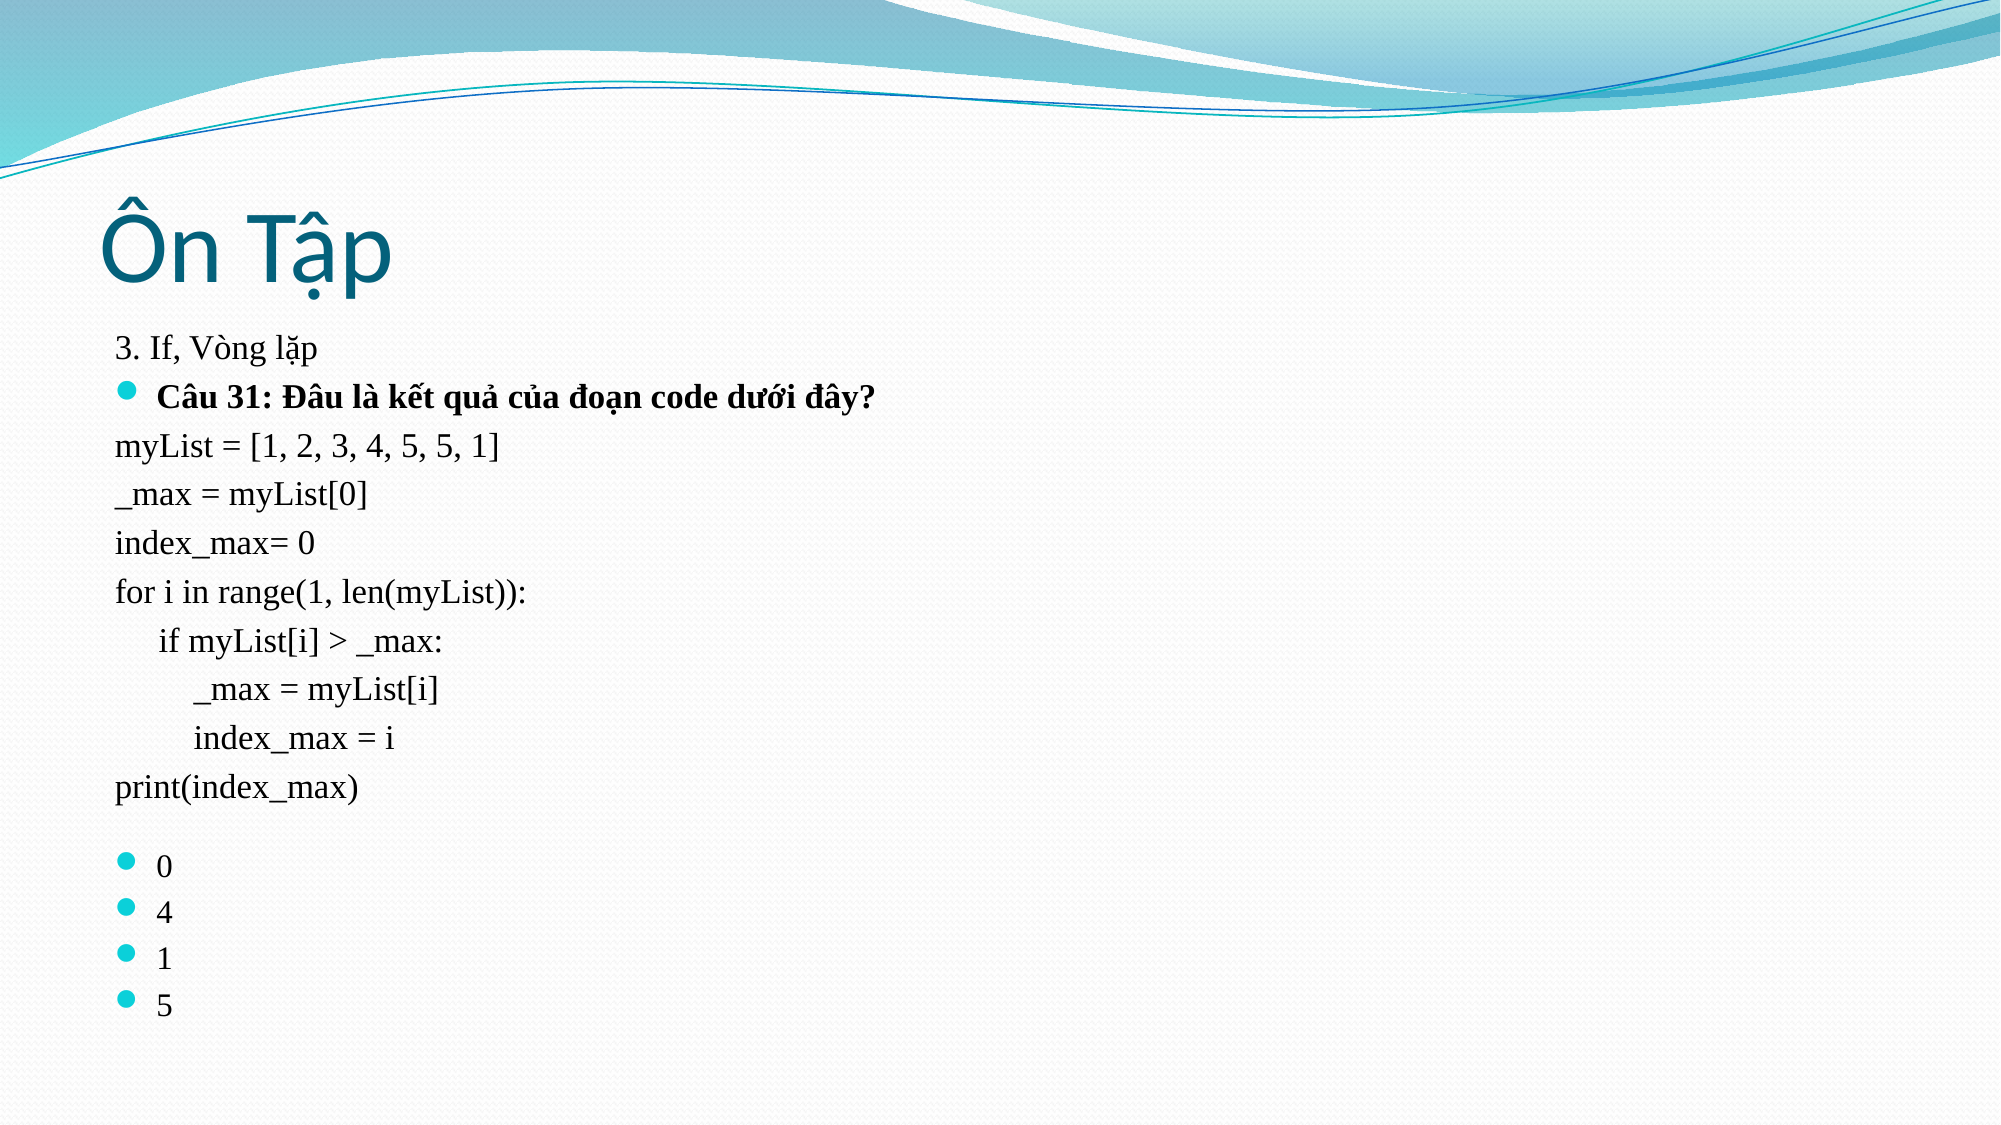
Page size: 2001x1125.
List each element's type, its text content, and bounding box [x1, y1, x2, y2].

list 3. If, Vòng lặp Câu 31: Đâu là kết quả của đoạn code dưới đây? myList = [1, 2, 3, 4, 5, 5, 1] _max = myList[0] index_max= 0 for i in range(1, len(myList)): if myList[i] > _max: _max = myList[i] index_max = i print(index_max) 0 4 1 5 [99, 317, 1900, 1038]
title Ôn Tập [99, 115, 1900, 303]
